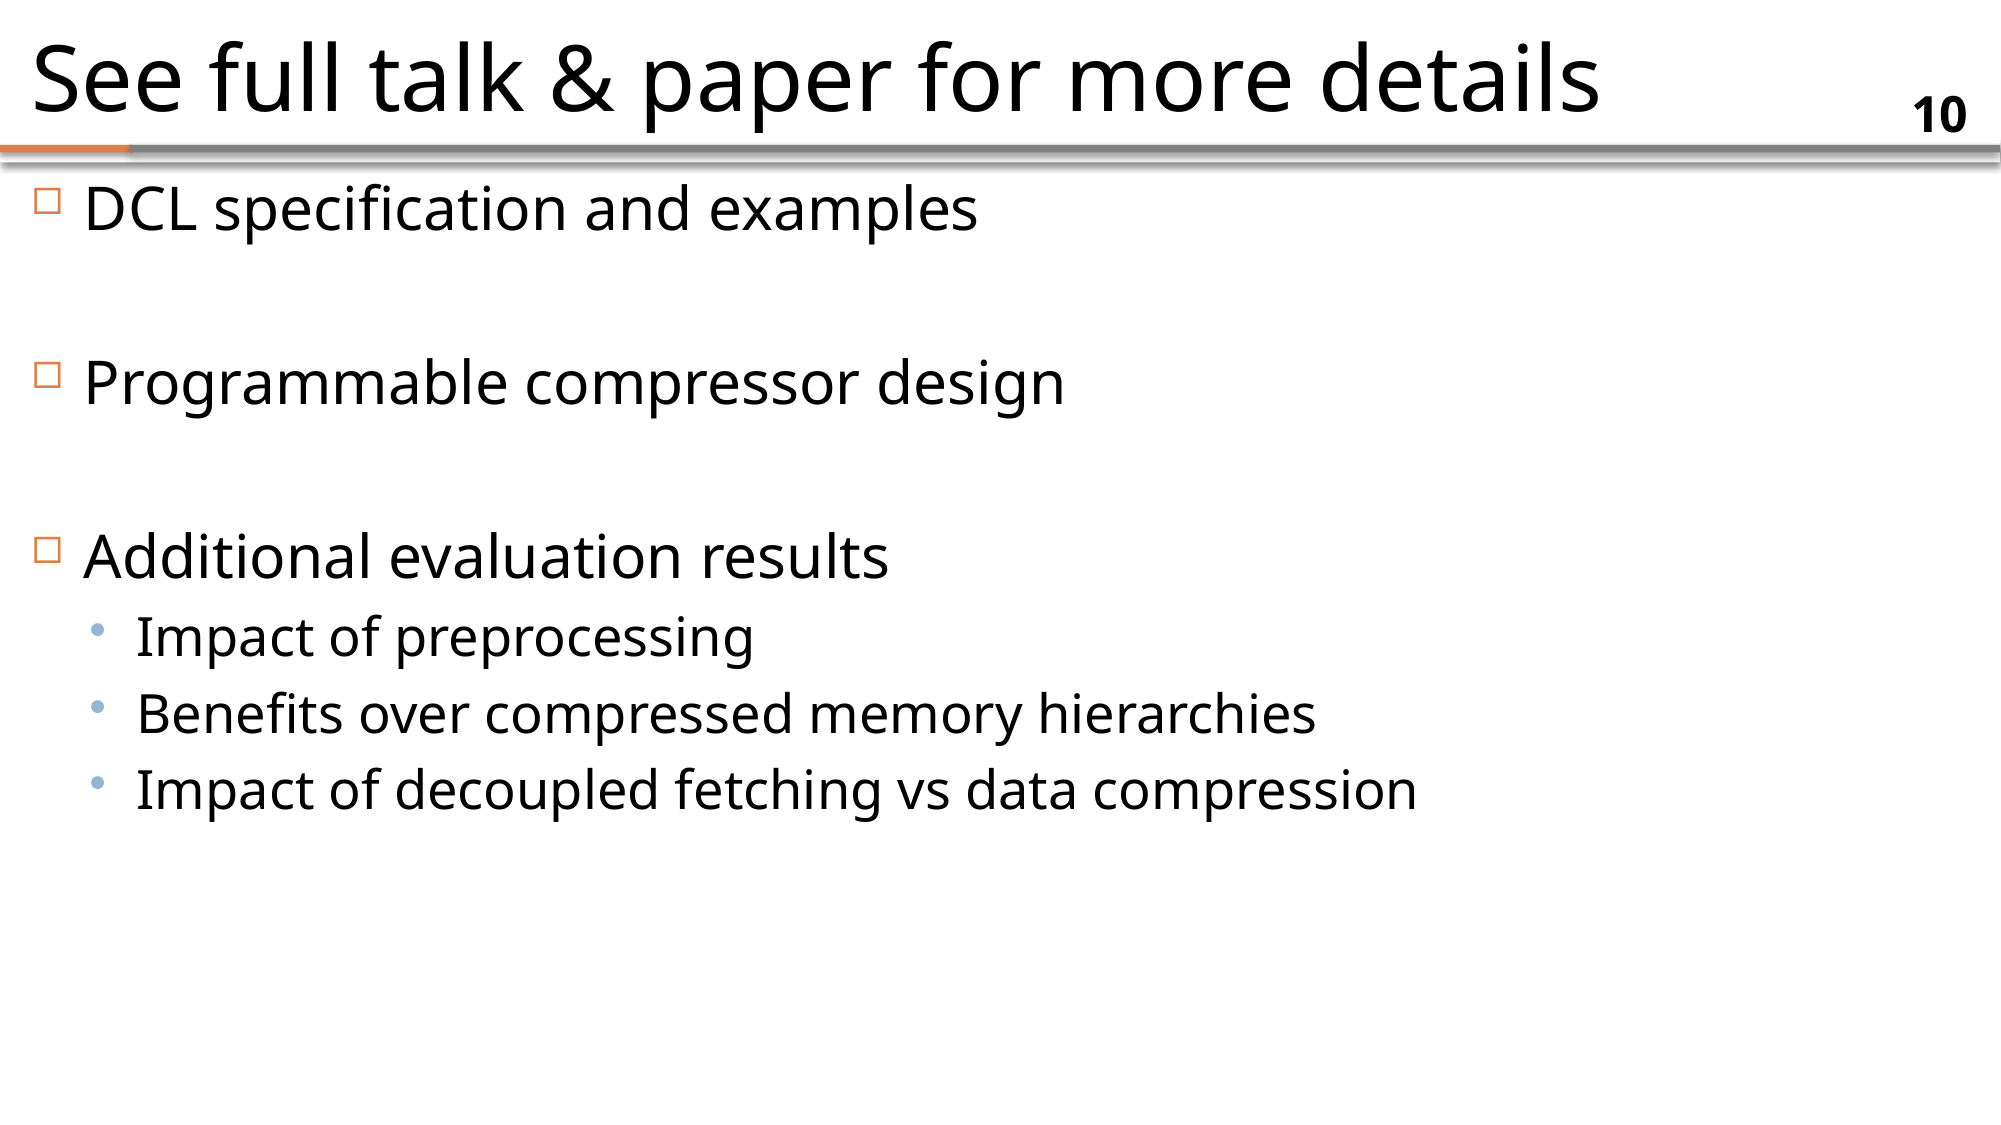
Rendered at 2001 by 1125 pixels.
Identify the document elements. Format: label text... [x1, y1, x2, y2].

slide_number 10 [1833, 95, 1984, 138]
title See full talk & paper for more details [16, 12, 1984, 138]
list DCL specification and examples Programmable compressor design Additional evaluation results Impact of preprocessing Benefits over compressed memory hierarchies Impact of decoupled fetching vs data compression [16, 162, 1984, 1088]
